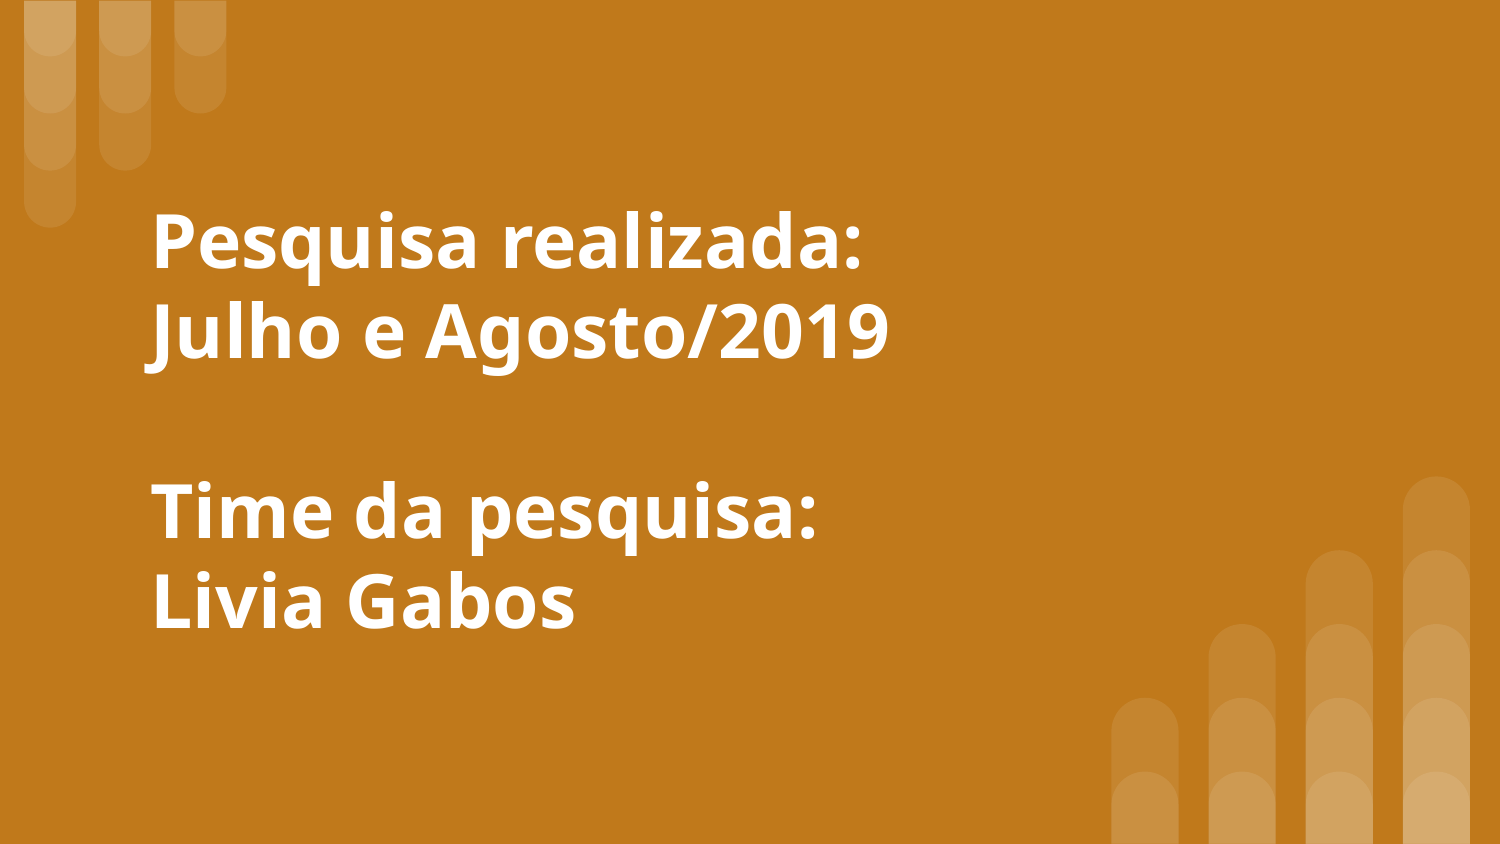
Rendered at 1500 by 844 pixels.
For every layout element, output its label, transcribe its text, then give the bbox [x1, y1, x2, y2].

title Pesquisa realizada: Julho e Agosto/2019 Time da pesquisa: Livia Gabos [135, 264, 1097, 572]
